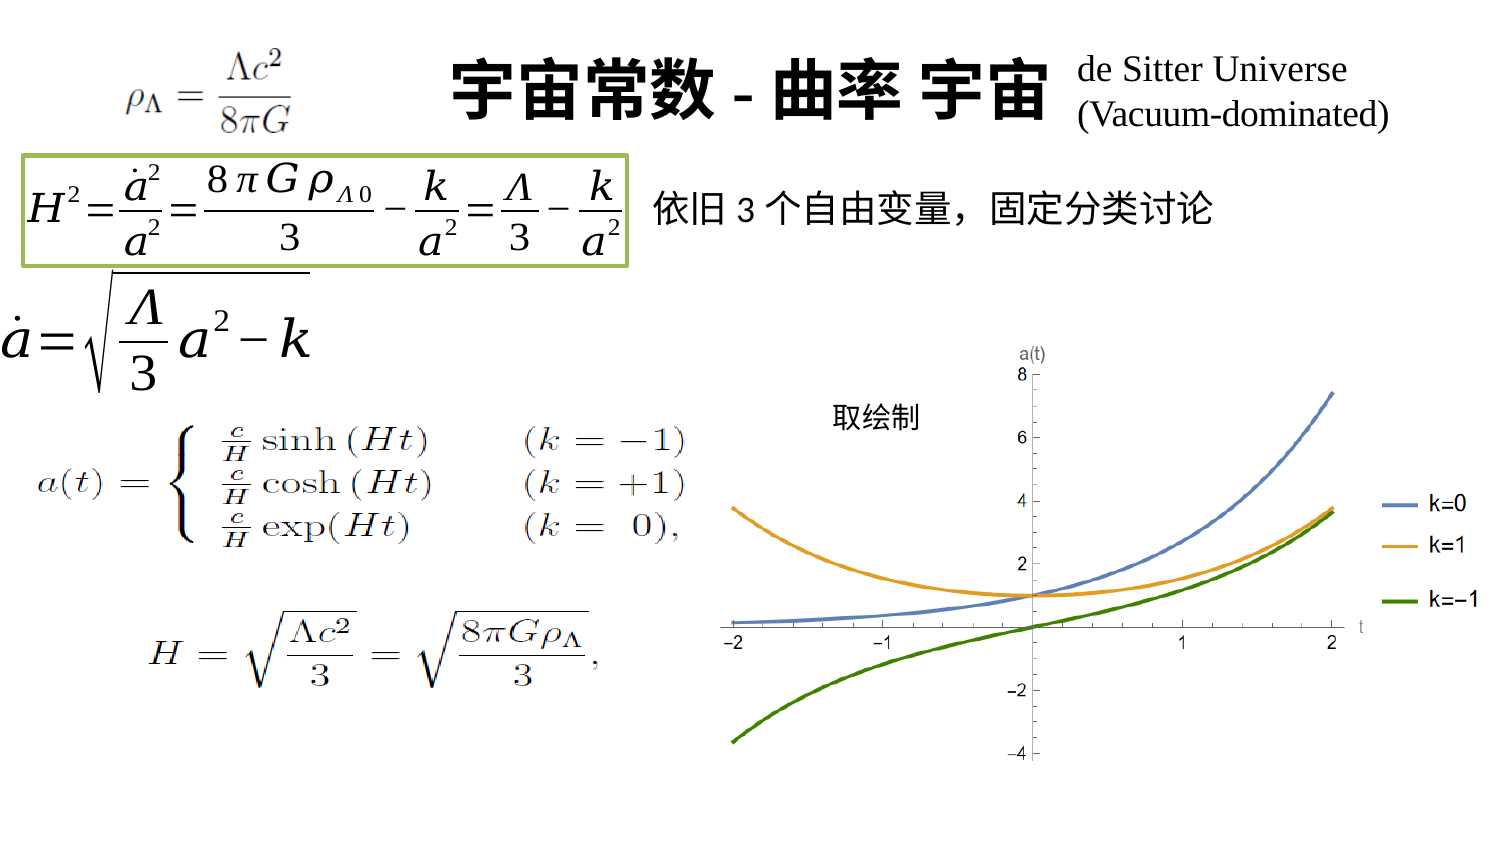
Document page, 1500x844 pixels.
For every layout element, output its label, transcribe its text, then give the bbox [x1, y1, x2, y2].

picture [37, 425, 686, 689]
picture [711, 346, 1479, 763]
title de Sitter Universe (Vacuum-dominated) [1074, 41, 1425, 185]
text_box 宇宙常数-曲率 宇宙 [309, 46, 1222, 129]
picture [124, 48, 313, 133]
